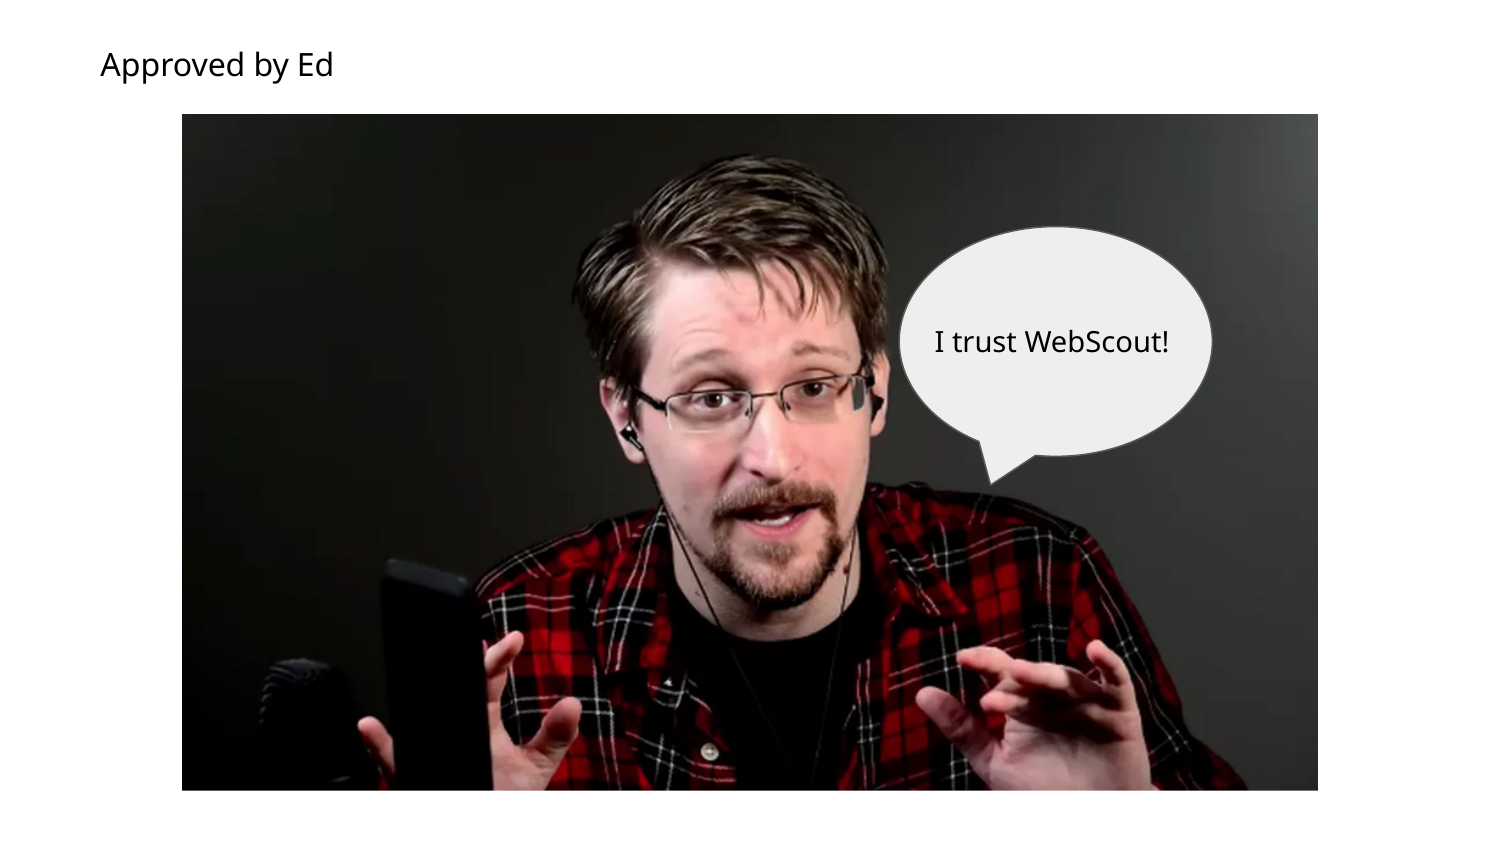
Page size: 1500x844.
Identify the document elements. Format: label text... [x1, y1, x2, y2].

picture [182, 114, 1318, 792]
title Approved by Ed [85, 28, 587, 98]
